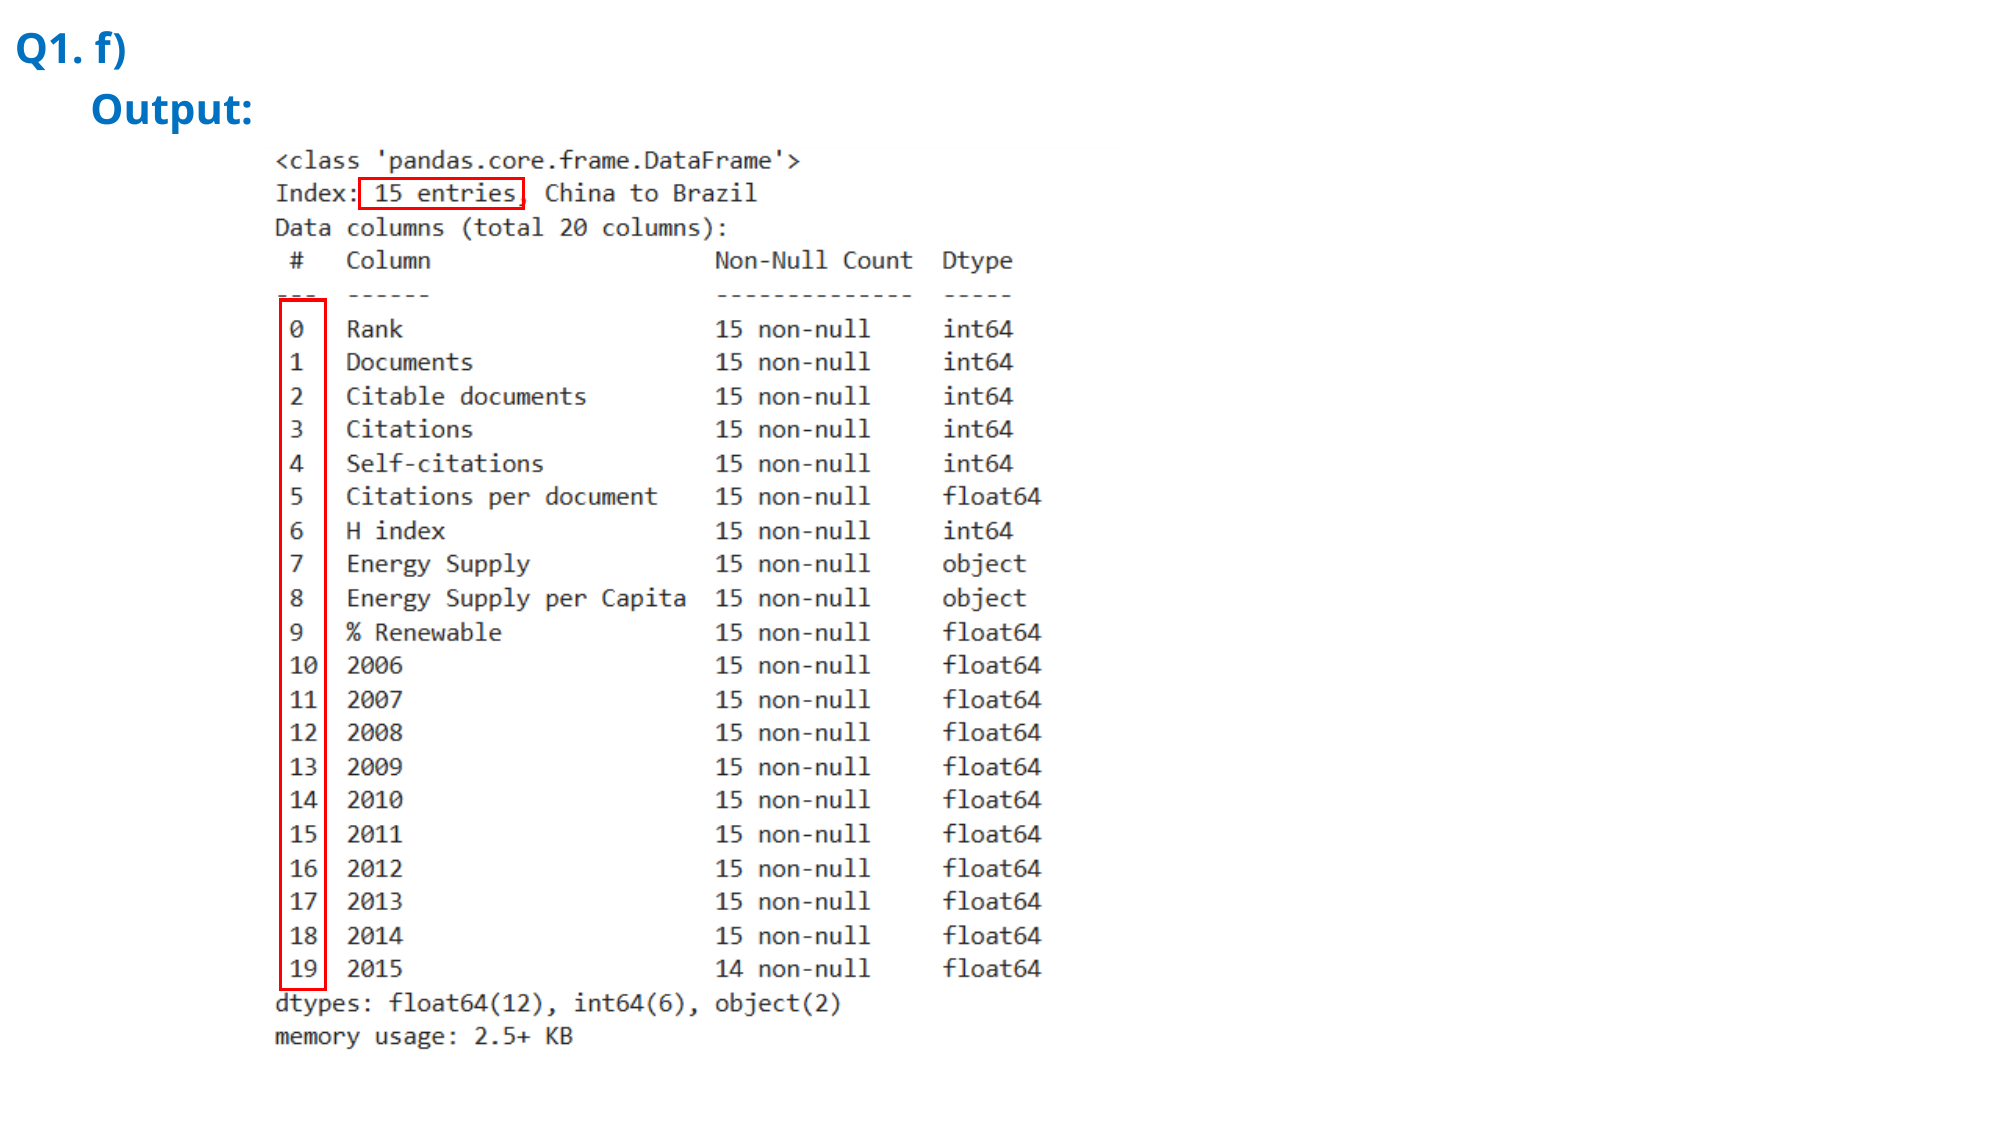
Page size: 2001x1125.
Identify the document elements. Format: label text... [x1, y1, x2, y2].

text_box Output: [75, 81, 1996, 148]
text_box Q1. f) [0, 20, 2000, 87]
picture [263, 147, 1122, 1057]
